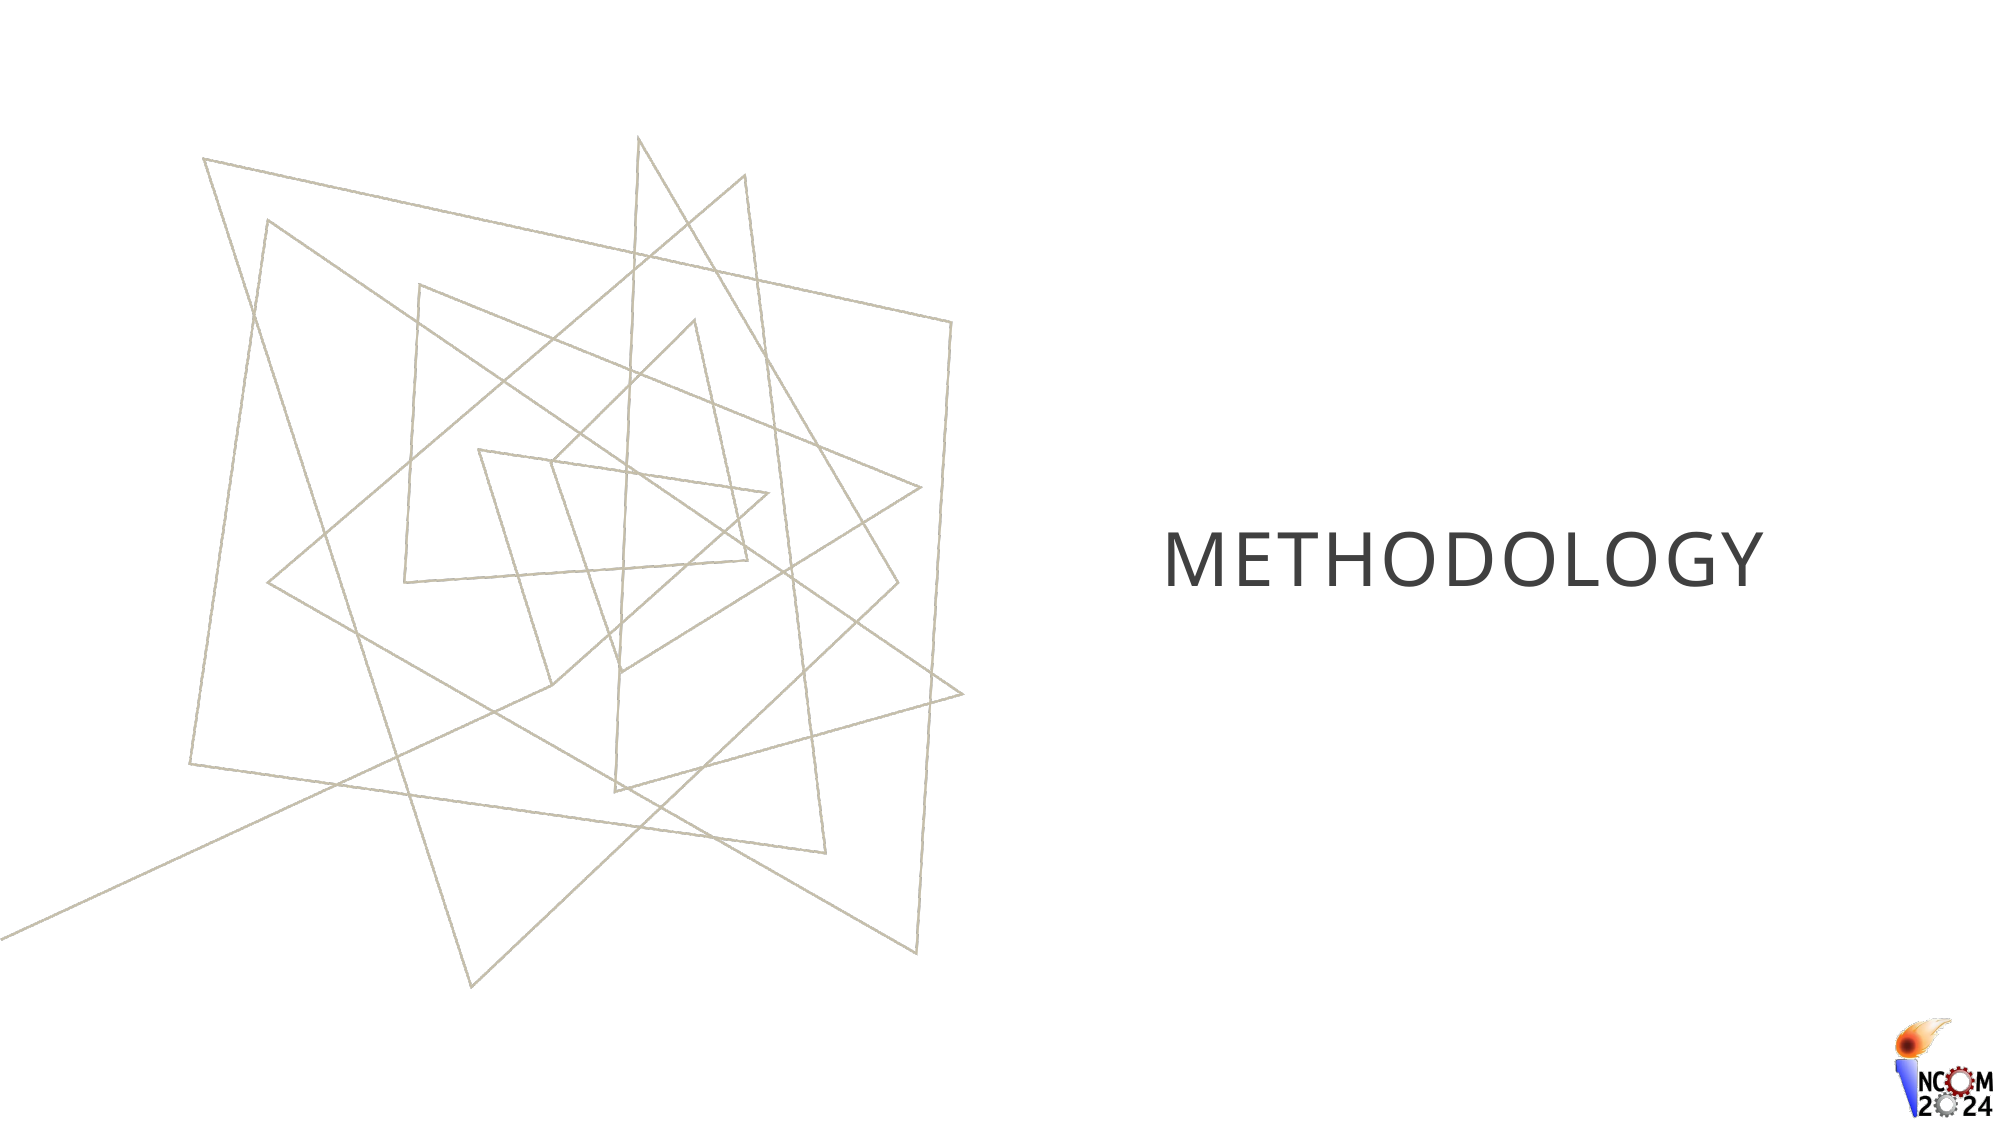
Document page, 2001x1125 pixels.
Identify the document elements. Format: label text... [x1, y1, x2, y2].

picture [0, 135, 965, 989]
picture [1888, 1012, 2000, 1125]
title METHODOLOGY [1146, 421, 1833, 704]
